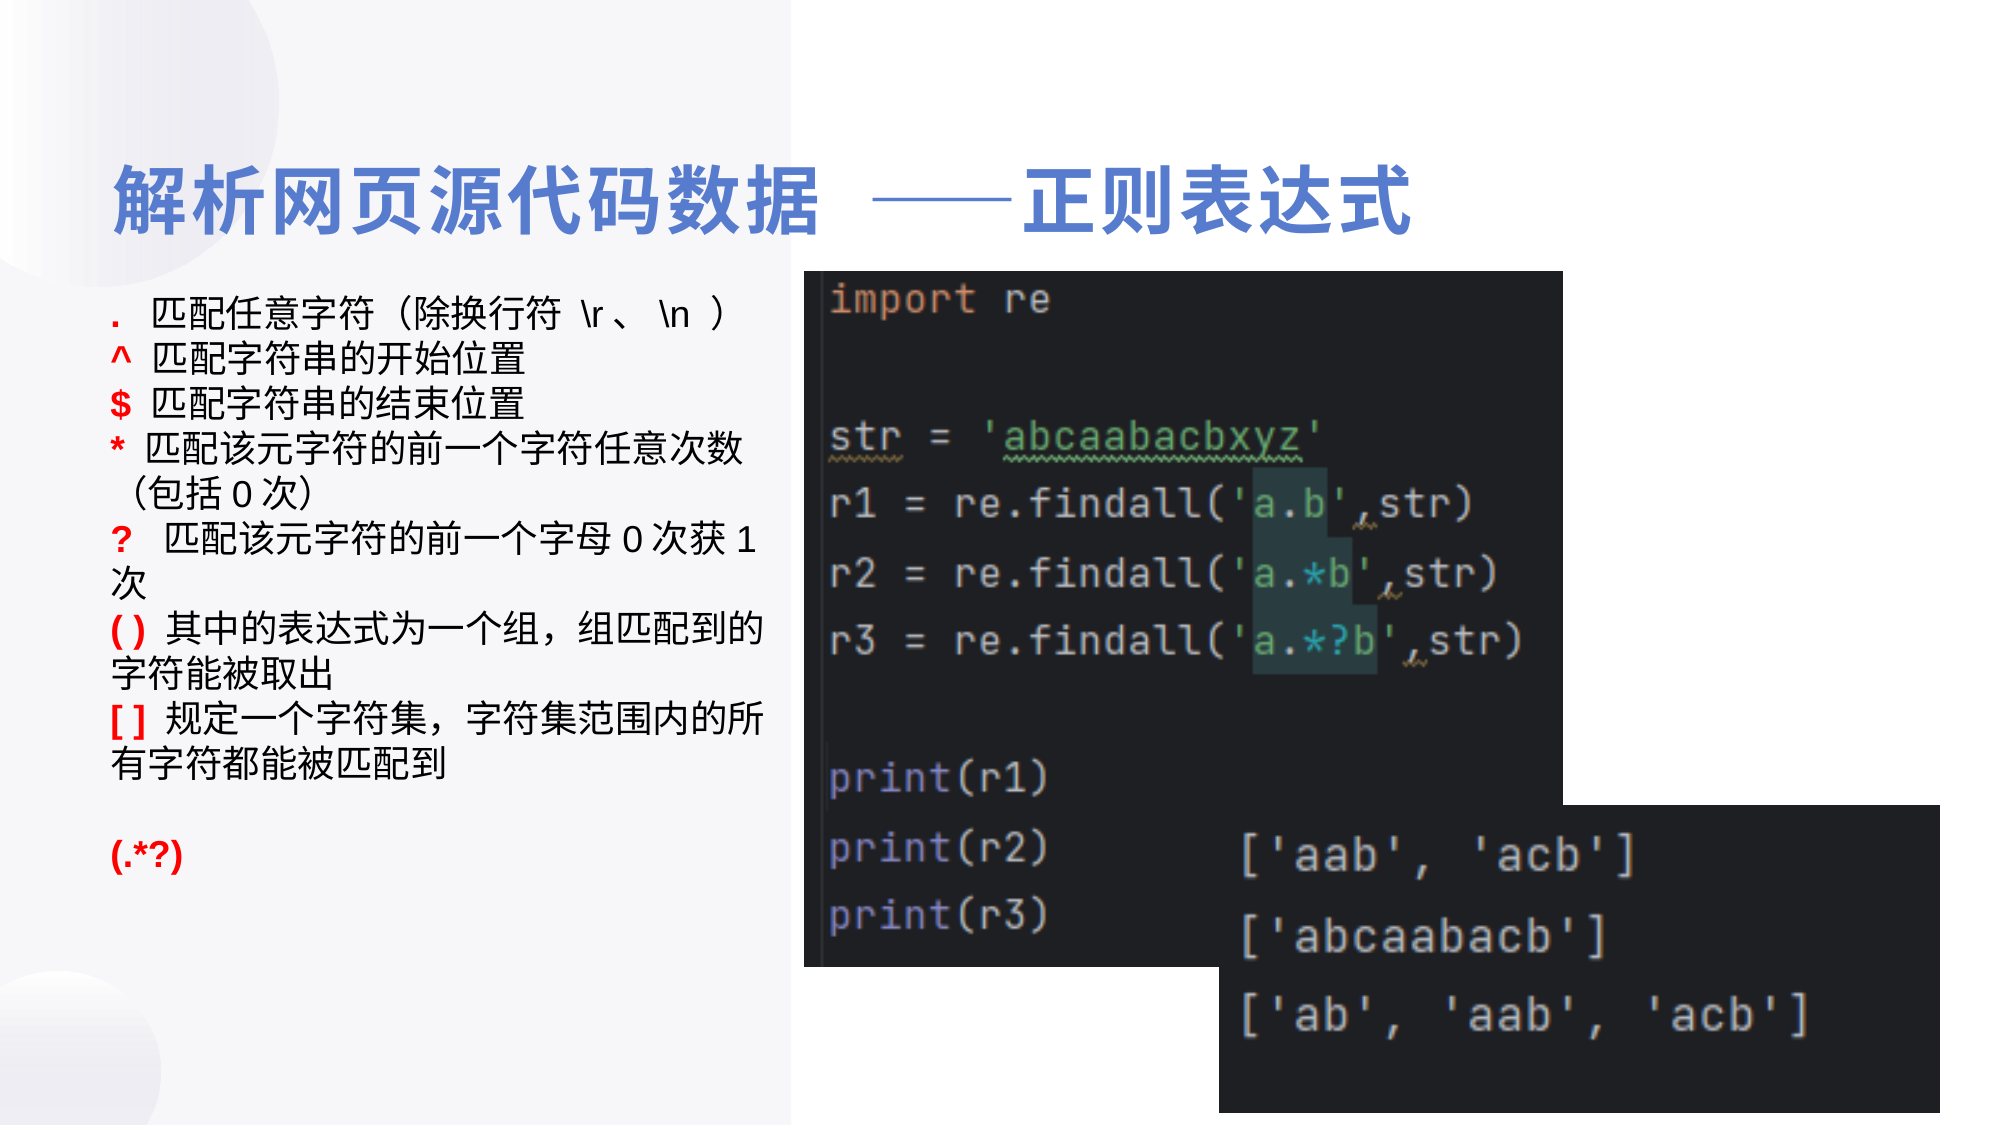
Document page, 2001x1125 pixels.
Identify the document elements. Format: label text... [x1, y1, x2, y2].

picture [804, 271, 1940, 1113]
text_box . 匹配任意字符（除换行符 \r、\n ） ^ 匹配字符串的开始位置 $ 匹配字符串的结束位置 * 匹配该元字符的前一个字符任意次数（包括0次） ? 匹配该元字符的前一个字母0次获1次 ( ) 其中的表达式为一个组，组匹配到的字符能被取出 [ ] 规定一个字符集，字符集范围内的所有字符都能被匹配到 (.*?) [95, 282, 804, 883]
title 解析网页源代码数据 ——正则表达式 [95, 126, 1630, 272]
